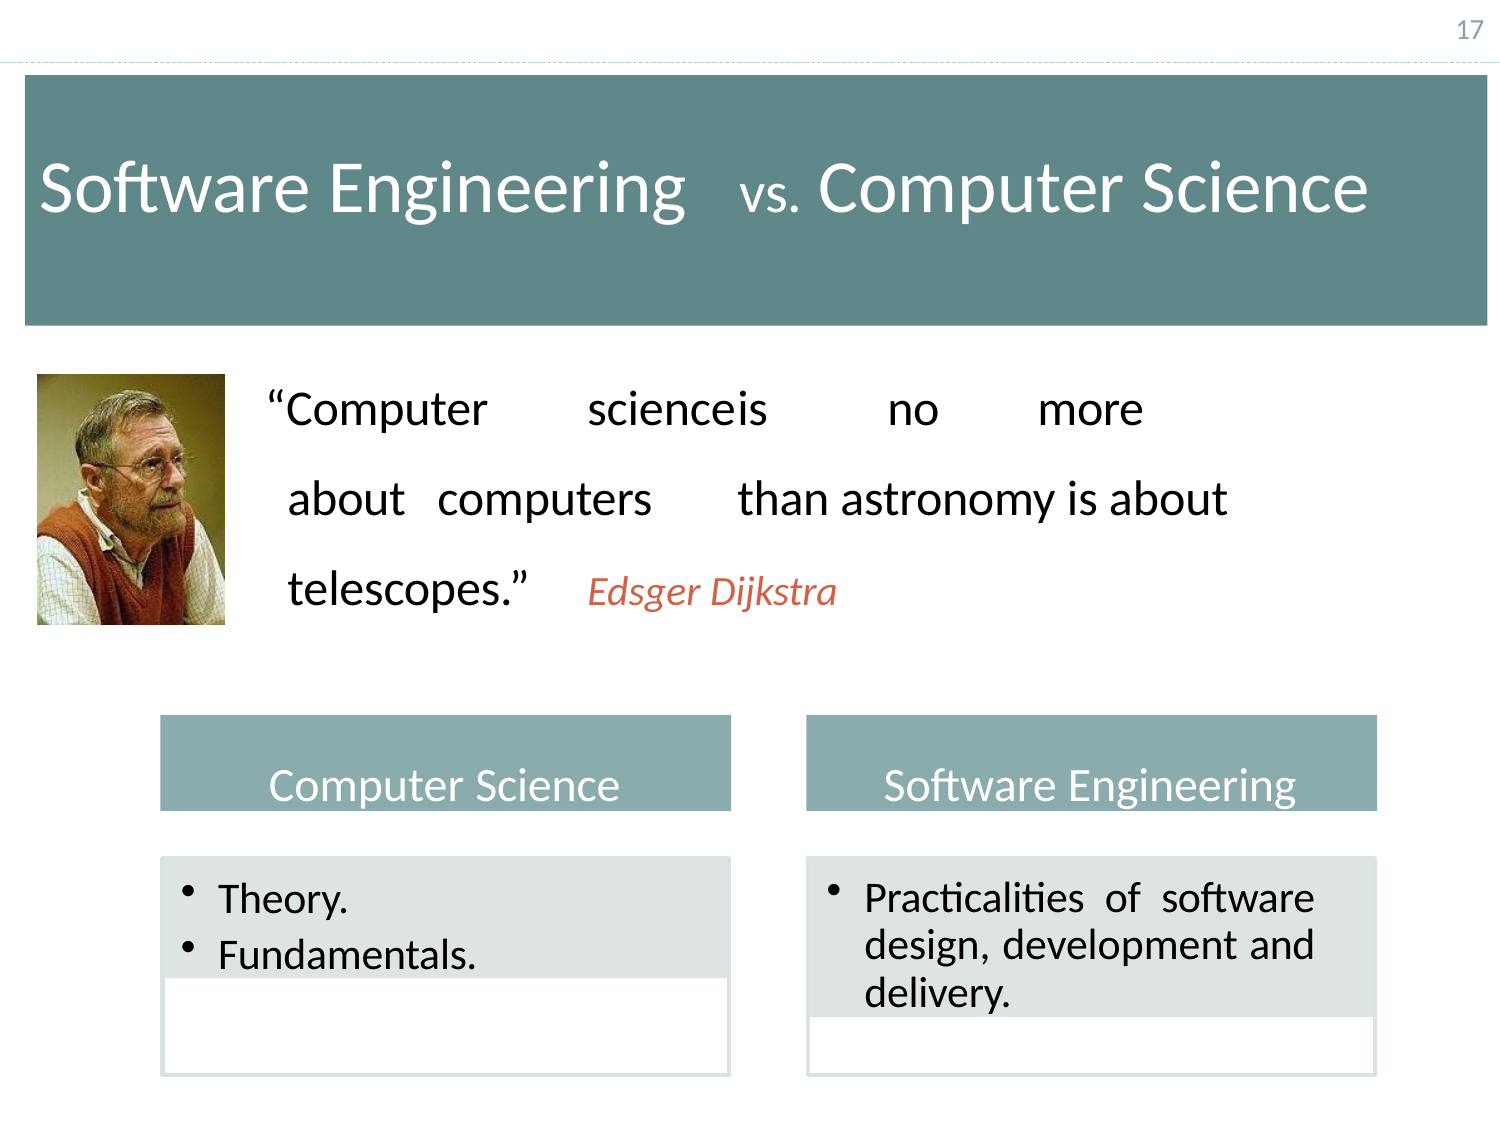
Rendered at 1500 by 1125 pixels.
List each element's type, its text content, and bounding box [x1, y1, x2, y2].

text_box Practicalities of software design, development and delivery. [808, 856, 1375, 1018]
text_box [162, 979, 730, 1075]
text_box Computer Science [160, 714, 732, 811]
picture [37, 374, 226, 626]
text_box Theory. Fundamentals. [162, 856, 730, 979]
text_box 17 [1453, 8, 1488, 46]
text_box [808, 1018, 1375, 1075]
title Software Engineering vs. Computer Science [24, 75, 1488, 326]
text_box “Computer science is no more about computers than astronomy is about telescopes.” Edsger Dijkstra [262, 343, 1450, 616]
text_box Software Engineering [806, 714, 1378, 811]
